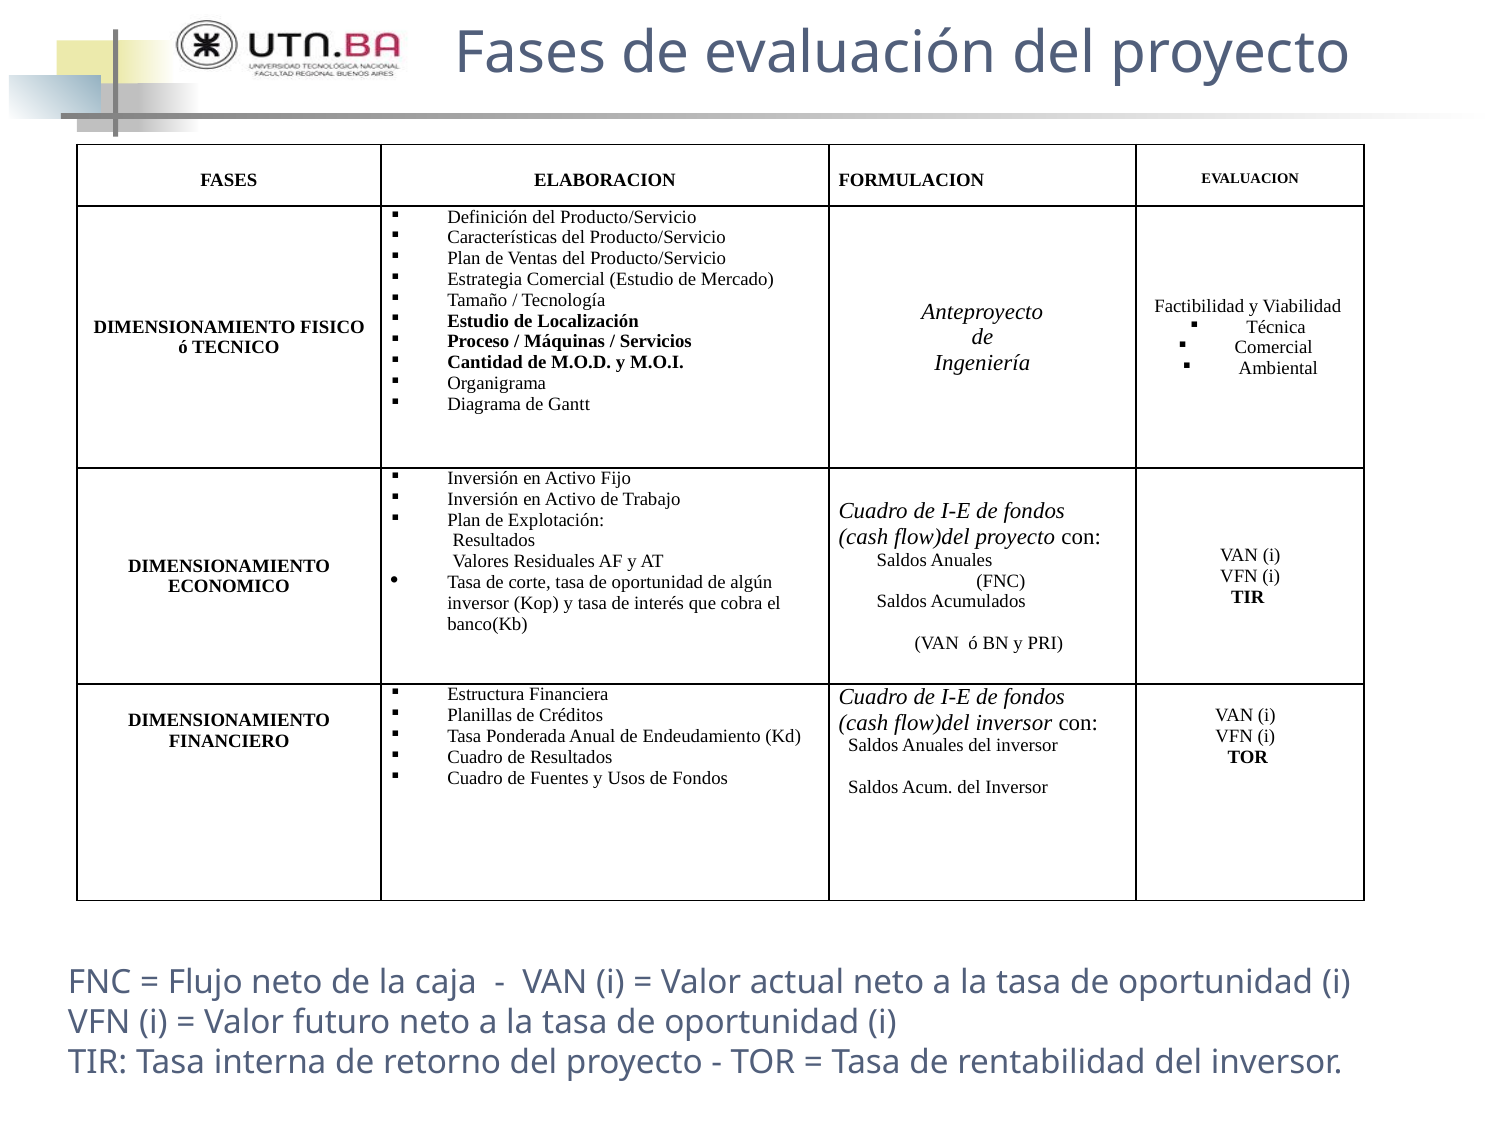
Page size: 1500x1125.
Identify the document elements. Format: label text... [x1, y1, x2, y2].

table_header EVALUACION [1137, 145, 1363, 205]
table_cell VAN (i) VFN (i) TOR [1137, 685, 1363, 900]
table_cell DIMENSIONAMIENTO FISICO ó TECNICO [78, 207, 380, 467]
text_box Fases de evaluación del proyecto [439, 7, 1483, 100]
table_cell Estructura Financiera Planillas de Créditos Tasa Ponderada Anual de Endeudamiento (Kd) Cuadro de Resultados Cuadro de Fuentes y Usos de Fondos [382, 685, 828, 900]
table_cell DIMENSIONAMIENTO ECONOMICO [78, 469, 380, 683]
table_cell Cuadro de I-E de fondos (cash flow)del proyecto con: Saldos Anuales (FNC) Saldos Acumulados (VAN ó BN y PRI) [830, 469, 1135, 683]
table_cell Inversión en Activo Fijo Inversión en Activo de Trabajo Plan de Explotación: Resultados Valores Residuales AF y AT Tasa de corte, tasa de oportunidad de algún inversor (Kop) y tasa de interés que cobra el banco(Kb) [382, 469, 828, 683]
table_cell VAN (i) VFN (i) TIR [1137, 469, 1363, 683]
table_header ELABORACION [382, 145, 828, 205]
table_header FORMULACION [830, 145, 1135, 205]
table_cell Anteproyecto de Ingeniería [830, 207, 1135, 467]
table_cell DIMENSIONAMIENTO FINANCIERO [78, 685, 380, 900]
table_cell Cuadro de I-E de fondos (cash flow)del inversor con: Saldos Anuales del inversor Saldos Acum. del Inversor [830, 685, 1135, 900]
picture [159, 14, 467, 105]
table_cell Factibilidad y Viabilidad Técnica Comercial Ambiental [1137, 207, 1363, 467]
table_cell Definición del Producto/Servicio Características del Producto/Servicio Plan de Ventas del Producto/Servicio Estrategia Comercial (Estudio de Mercado) Tamaño / Tecnología Estudio de Localización Proceso / Máquinas / Servicios Cantidad de M.O.D. y M.O.I. Organigrama Diagrama de Gantt [382, 207, 828, 467]
table_header FASES [78, 145, 380, 205]
text_box FNC = Flujo neto de la caja - VAN (i) = Valor actual neto a la tasa de oportunidad (i) VFN (i) = Valor futuro neto a la tasa de oportunidad (i) TIR: Tasa interna de retorno del proyecto - TOR = Tasa de rentabilidad del inversor. [53, 953, 1447, 1088]
